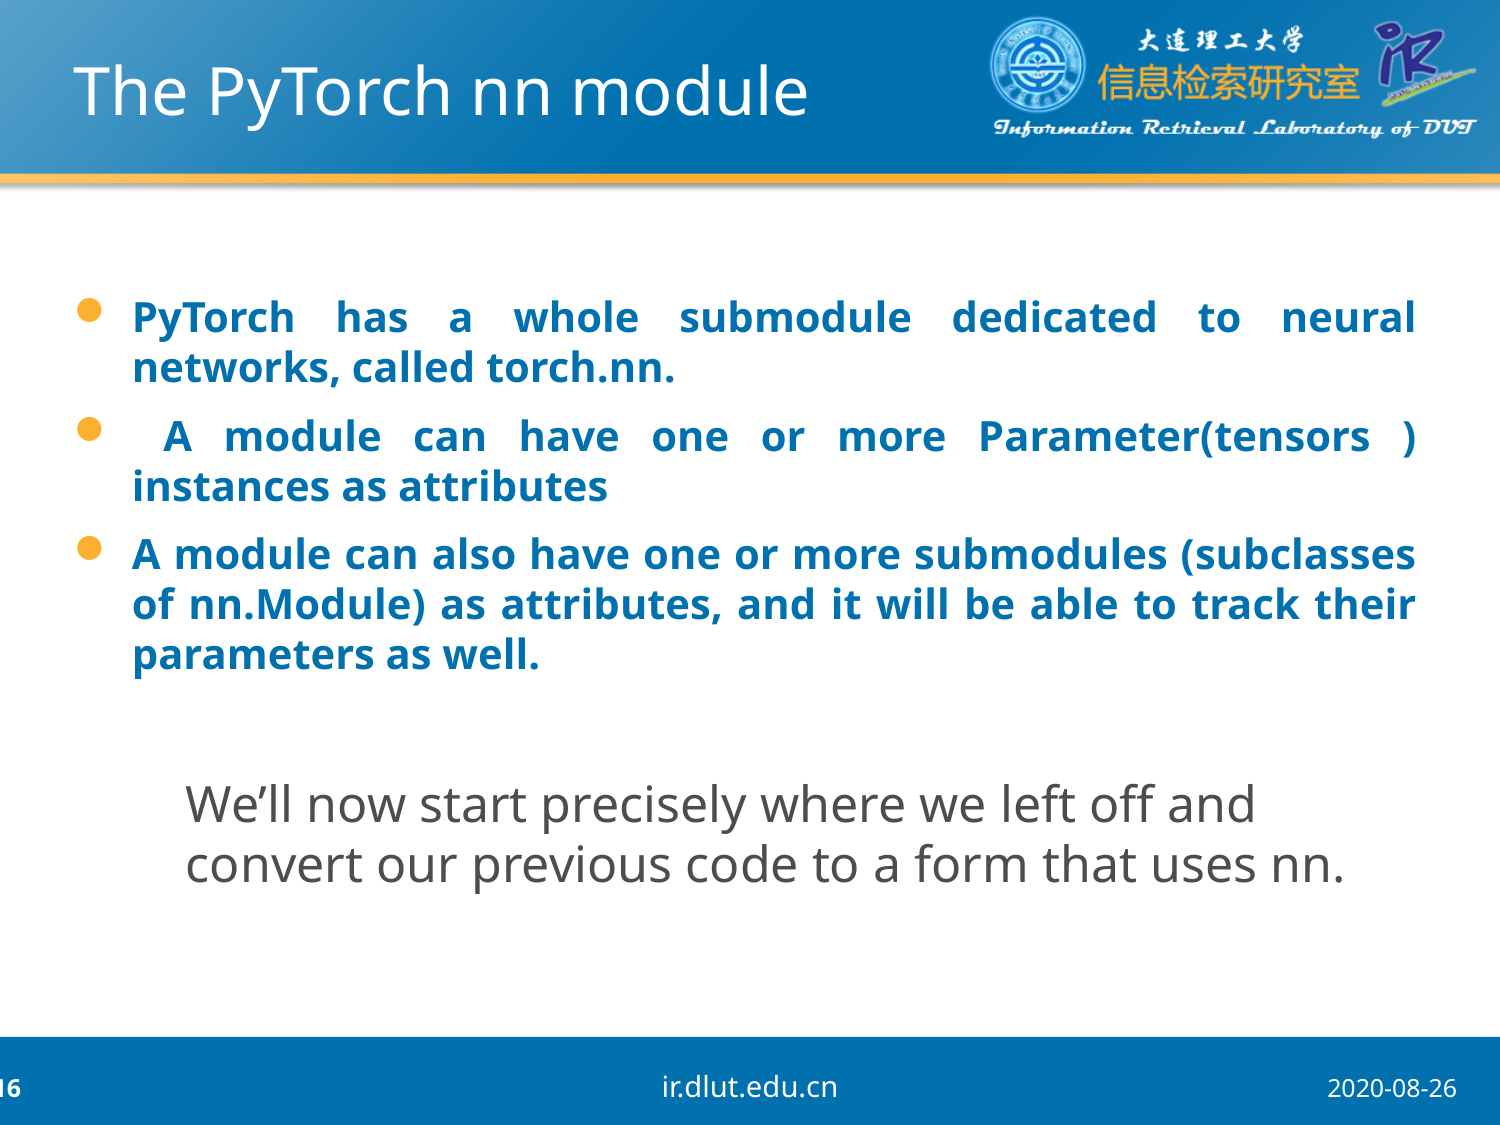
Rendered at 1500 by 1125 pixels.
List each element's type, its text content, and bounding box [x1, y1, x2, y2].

picture [0, 0, 1500, 1125]
list PyTorch has a whole submodule dedicated to neural networks, called torch.nn. A module can have one or more Parameter(tensors ) instances as attributes A module can also have one or more submodules (subclasses of nn.Module) as attributes, and it will be able to track their parameters as well. [58, 282, 1433, 791]
title The PyTorch nn module [58, 40, 944, 138]
text_box We’ll now start precisely where we left off and convert our previous code to a form that uses nn. [171, 764, 1362, 900]
